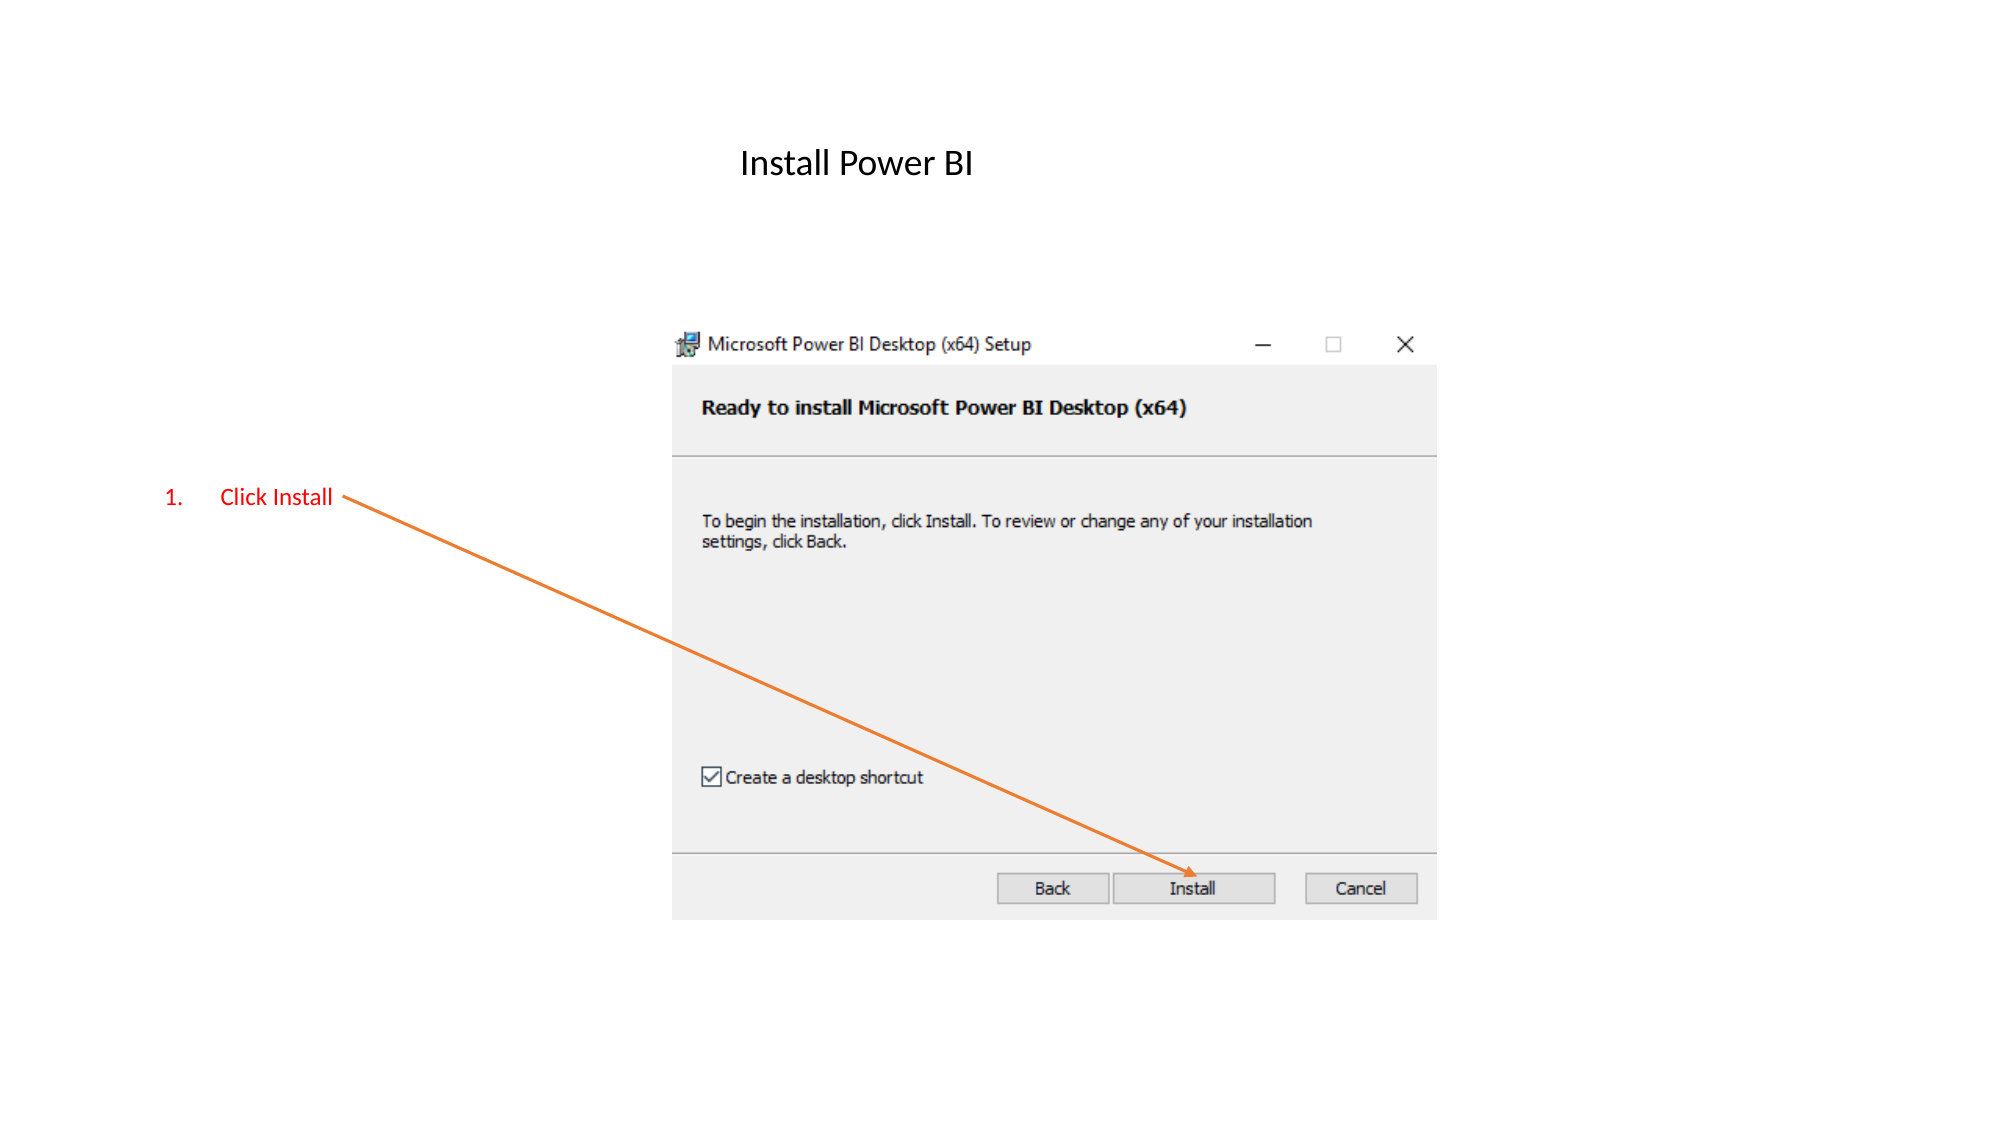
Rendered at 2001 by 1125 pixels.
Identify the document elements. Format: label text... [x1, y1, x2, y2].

picture [672, 328, 1438, 920]
text_box Click Install [149, 473, 605, 519]
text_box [342, 495, 1198, 877]
text_box Install Power BI [725, 130, 1298, 191]
